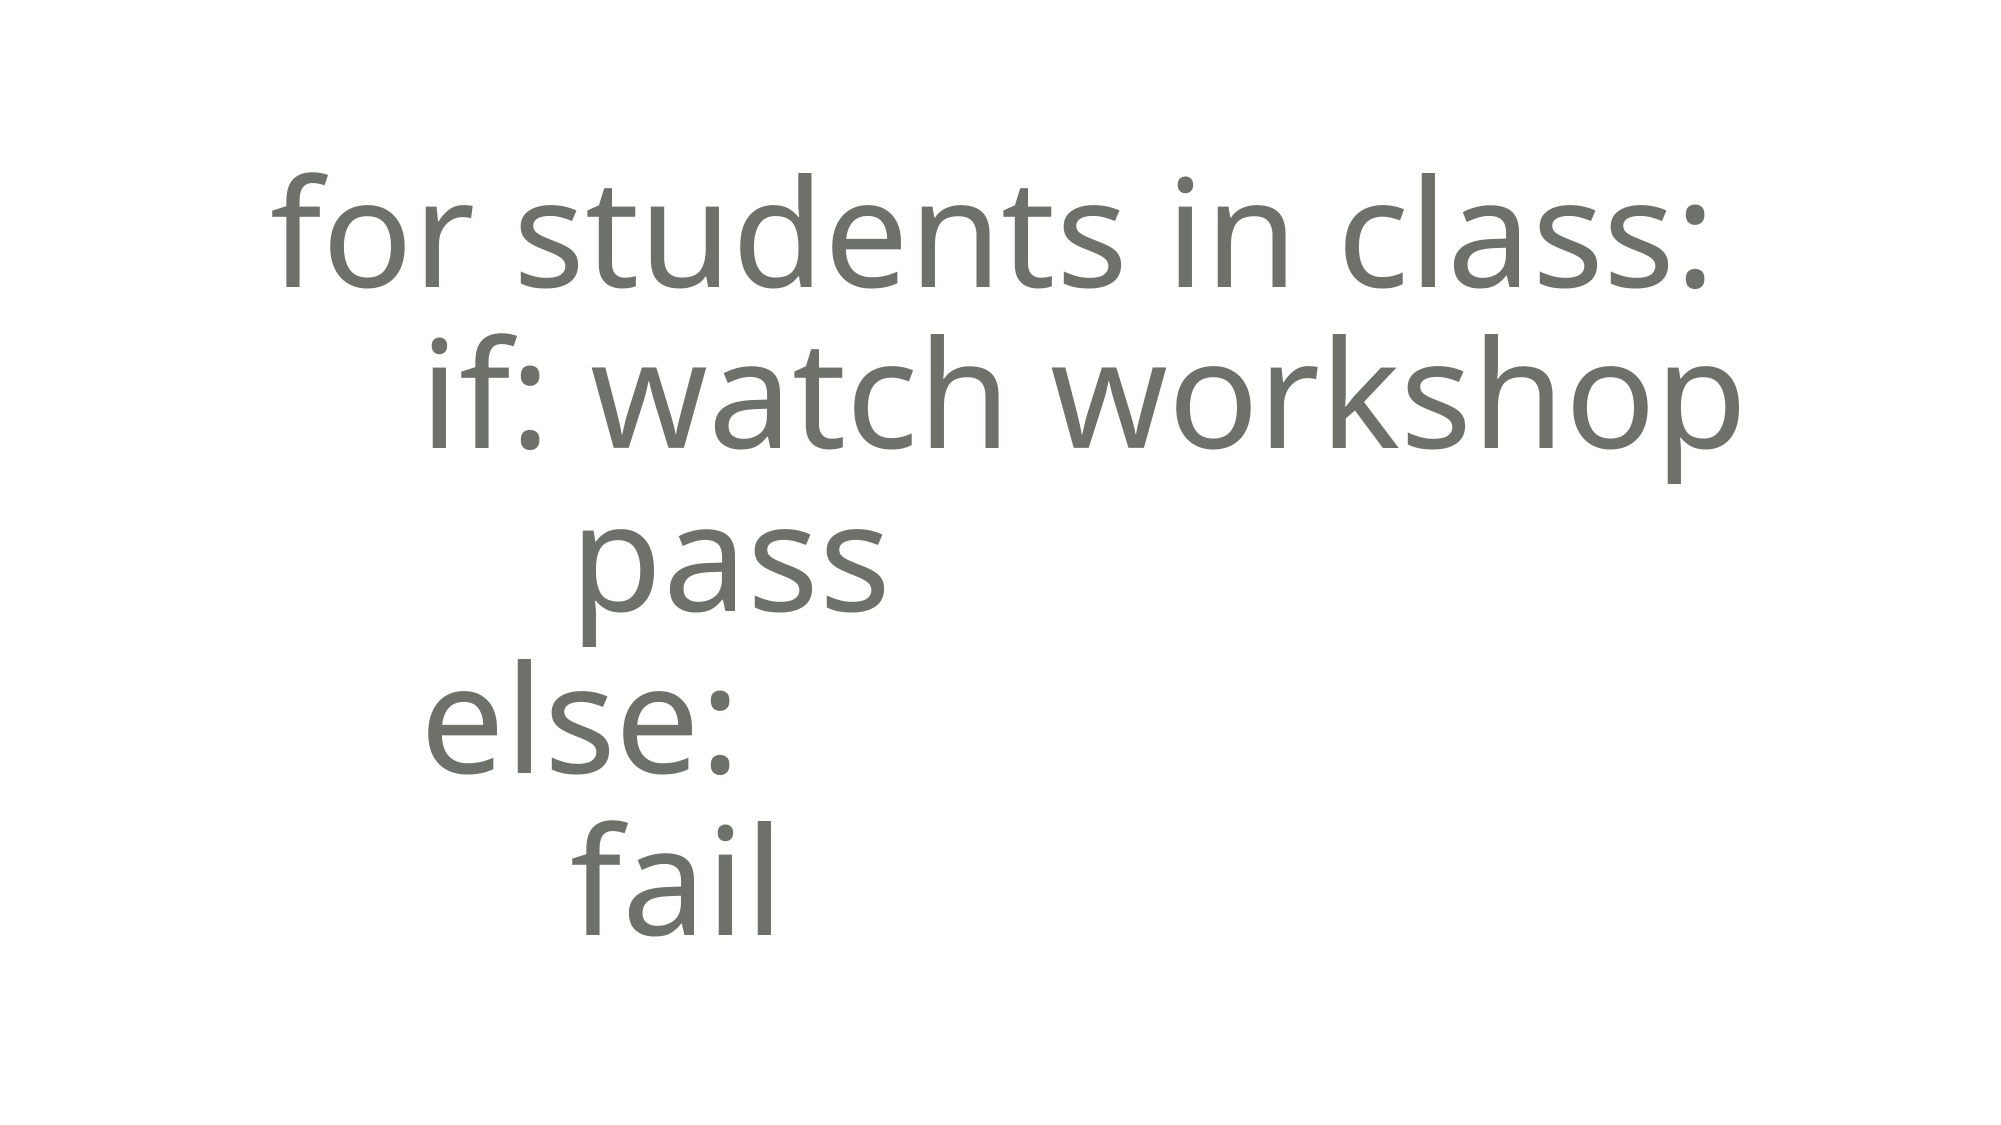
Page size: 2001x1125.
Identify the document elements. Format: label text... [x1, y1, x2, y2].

title for students in class: if: watch workshop pass else: fail [255, 206, 1966, 919]
